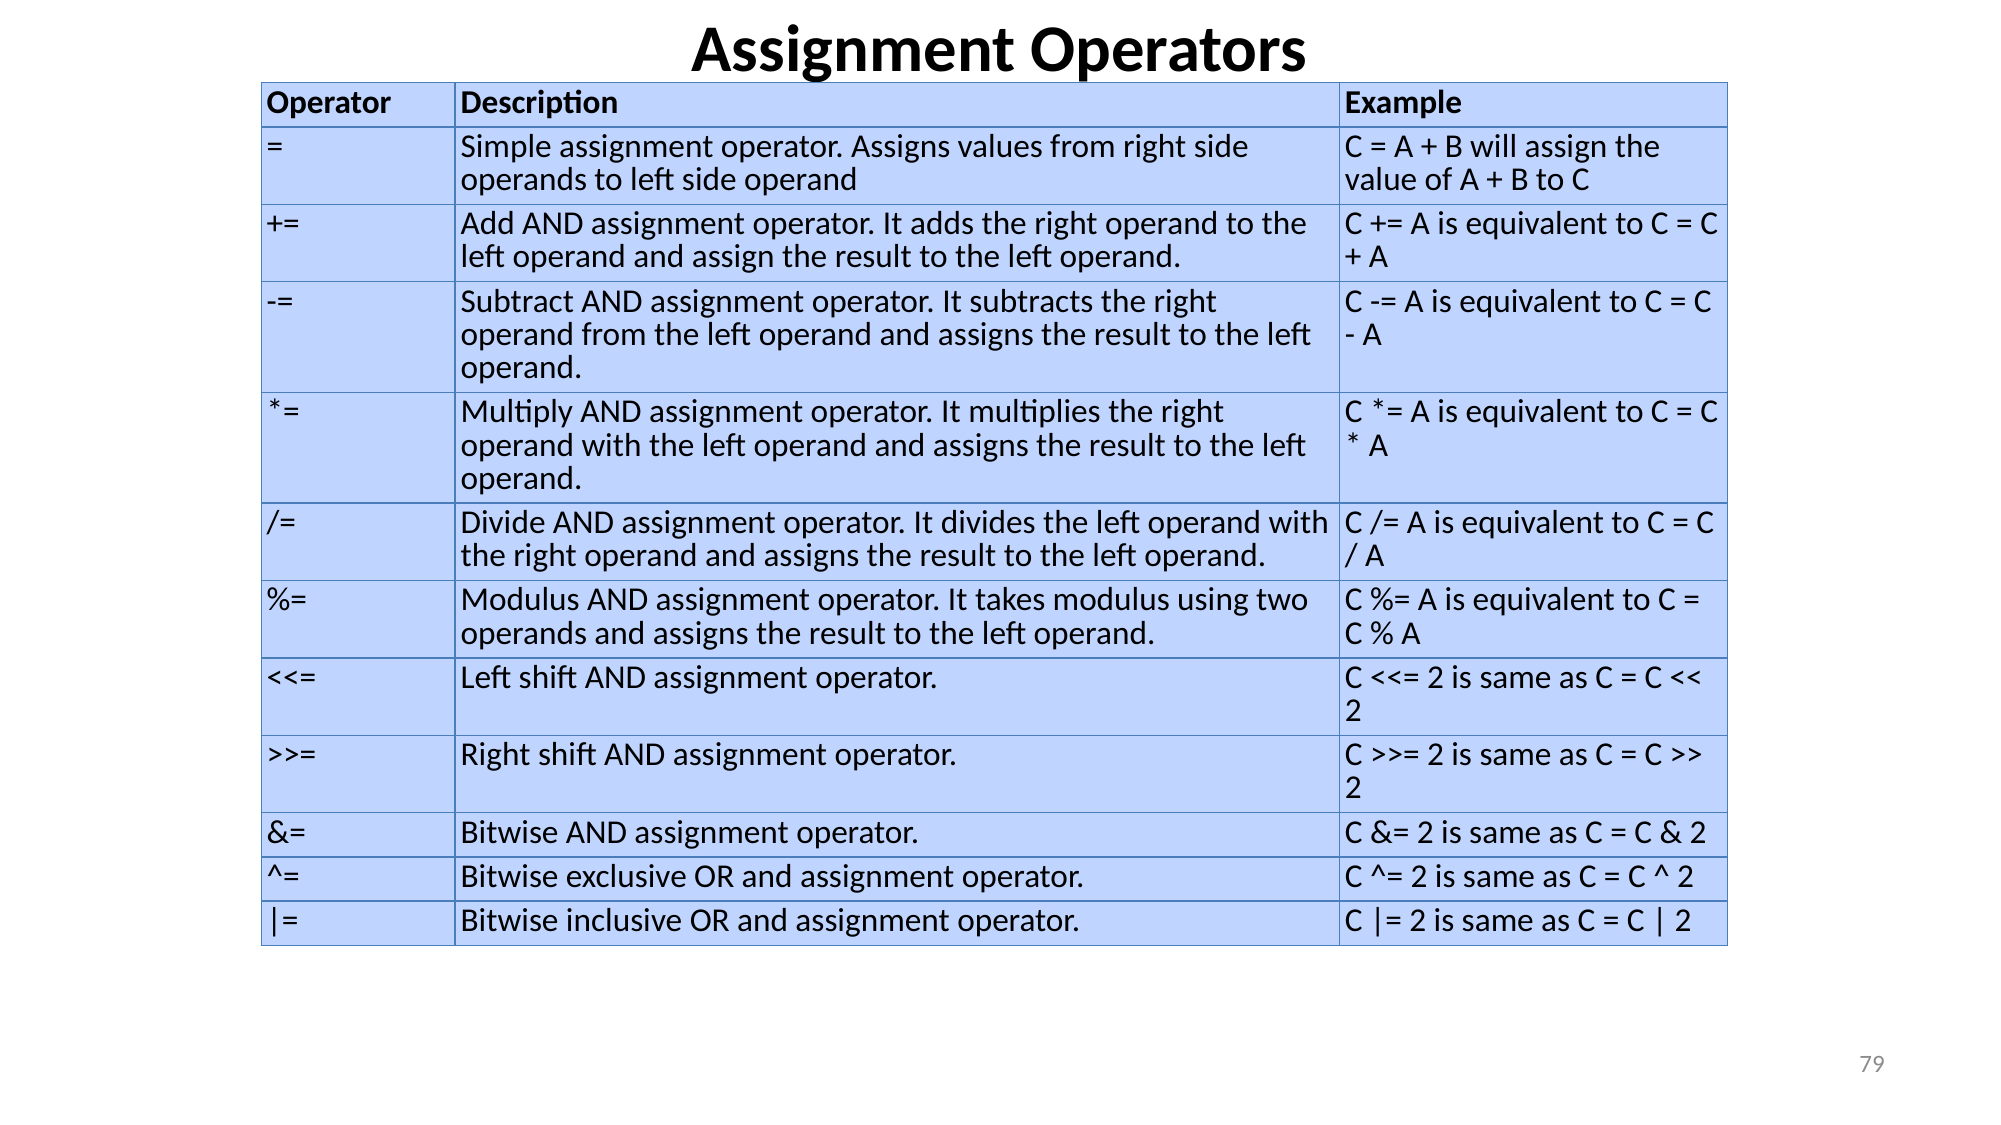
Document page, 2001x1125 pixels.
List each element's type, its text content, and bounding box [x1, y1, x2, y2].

slide_number 79 [1433, 1042, 1900, 1083]
table_cell <<= [262, 659, 454, 735]
table_header Example [1340, 83, 1727, 126]
table_cell Multiply AND assignment operator. It multiplies the right operand with the left operand and assigns the result to the left operand. [456, 393, 1339, 502]
table_cell Divide AND assignment operator. It divides the left operand with the right operand and assigns the result to the left operand. [456, 504, 1339, 580]
table_cell += [262, 205, 454, 281]
table_cell C &= 2 is same as C = C & 2 [1340, 813, 1727, 856]
table_cell C += A is equivalent to C = C + A [1340, 205, 1727, 281]
table_cell Modulus AND assignment operator. It takes modulus using two operands and assigns the result to the left operand. [456, 581, 1339, 657]
table_cell Add AND assignment operator. It adds the right operand to the left operand and assign the result to the left operand. [456, 205, 1339, 281]
table_cell %= [262, 581, 454, 657]
table_cell Simple assignment operator. Assigns values from right side operands to left side operand [456, 128, 1339, 204]
table_cell Bitwise AND assignment operator. [456, 813, 1339, 856]
table_cell C <<= 2 is same as C = C << 2 [1340, 659, 1727, 735]
table_cell C *= A is equivalent to C = C * A [1340, 393, 1727, 502]
table_header Operator [262, 83, 454, 126]
table_cell >>= [262, 736, 454, 812]
table_cell Bitwise inclusive OR and assignment operator. [456, 902, 1339, 945]
table_cell C |= 2 is same as C = C | 2 [1340, 902, 1727, 945]
table_cell ^= [262, 858, 454, 900]
table_cell Bitwise exclusive OR and assignment operator. [456, 858, 1339, 900]
table_cell C /= A is equivalent to C = C / A [1340, 504, 1727, 580]
table_cell Left shift AND assignment operator. [456, 659, 1339, 735]
table_cell C >>= 2 is same as C = C >> 2 [1340, 736, 1727, 812]
table_cell = [262, 128, 454, 204]
table_cell -= [262, 282, 454, 392]
table_cell C -= A is equivalent to C = C - A [1340, 282, 1727, 392]
table_cell Subtract AND assignment operator. It subtracts the right operand from the left operand and assigns the result to the left operand. [456, 282, 1339, 392]
table_cell C = A + B will assign the value of A + B to C [1340, 128, 1727, 204]
table_header Description [456, 83, 1339, 126]
table_cell C ^= 2 is same as C = C ^ 2 [1340, 858, 1727, 900]
table_cell C %= A is equivalent to C = C % A [1340, 581, 1727, 657]
table_cell /= [262, 504, 454, 580]
title Assignment Operators [99, 0, 1900, 91]
table_cell &= [262, 813, 454, 856]
table_cell *= [262, 393, 454, 502]
table_cell |= [262, 902, 454, 945]
table_cell Right shift AND assignment operator. [456, 736, 1339, 812]
